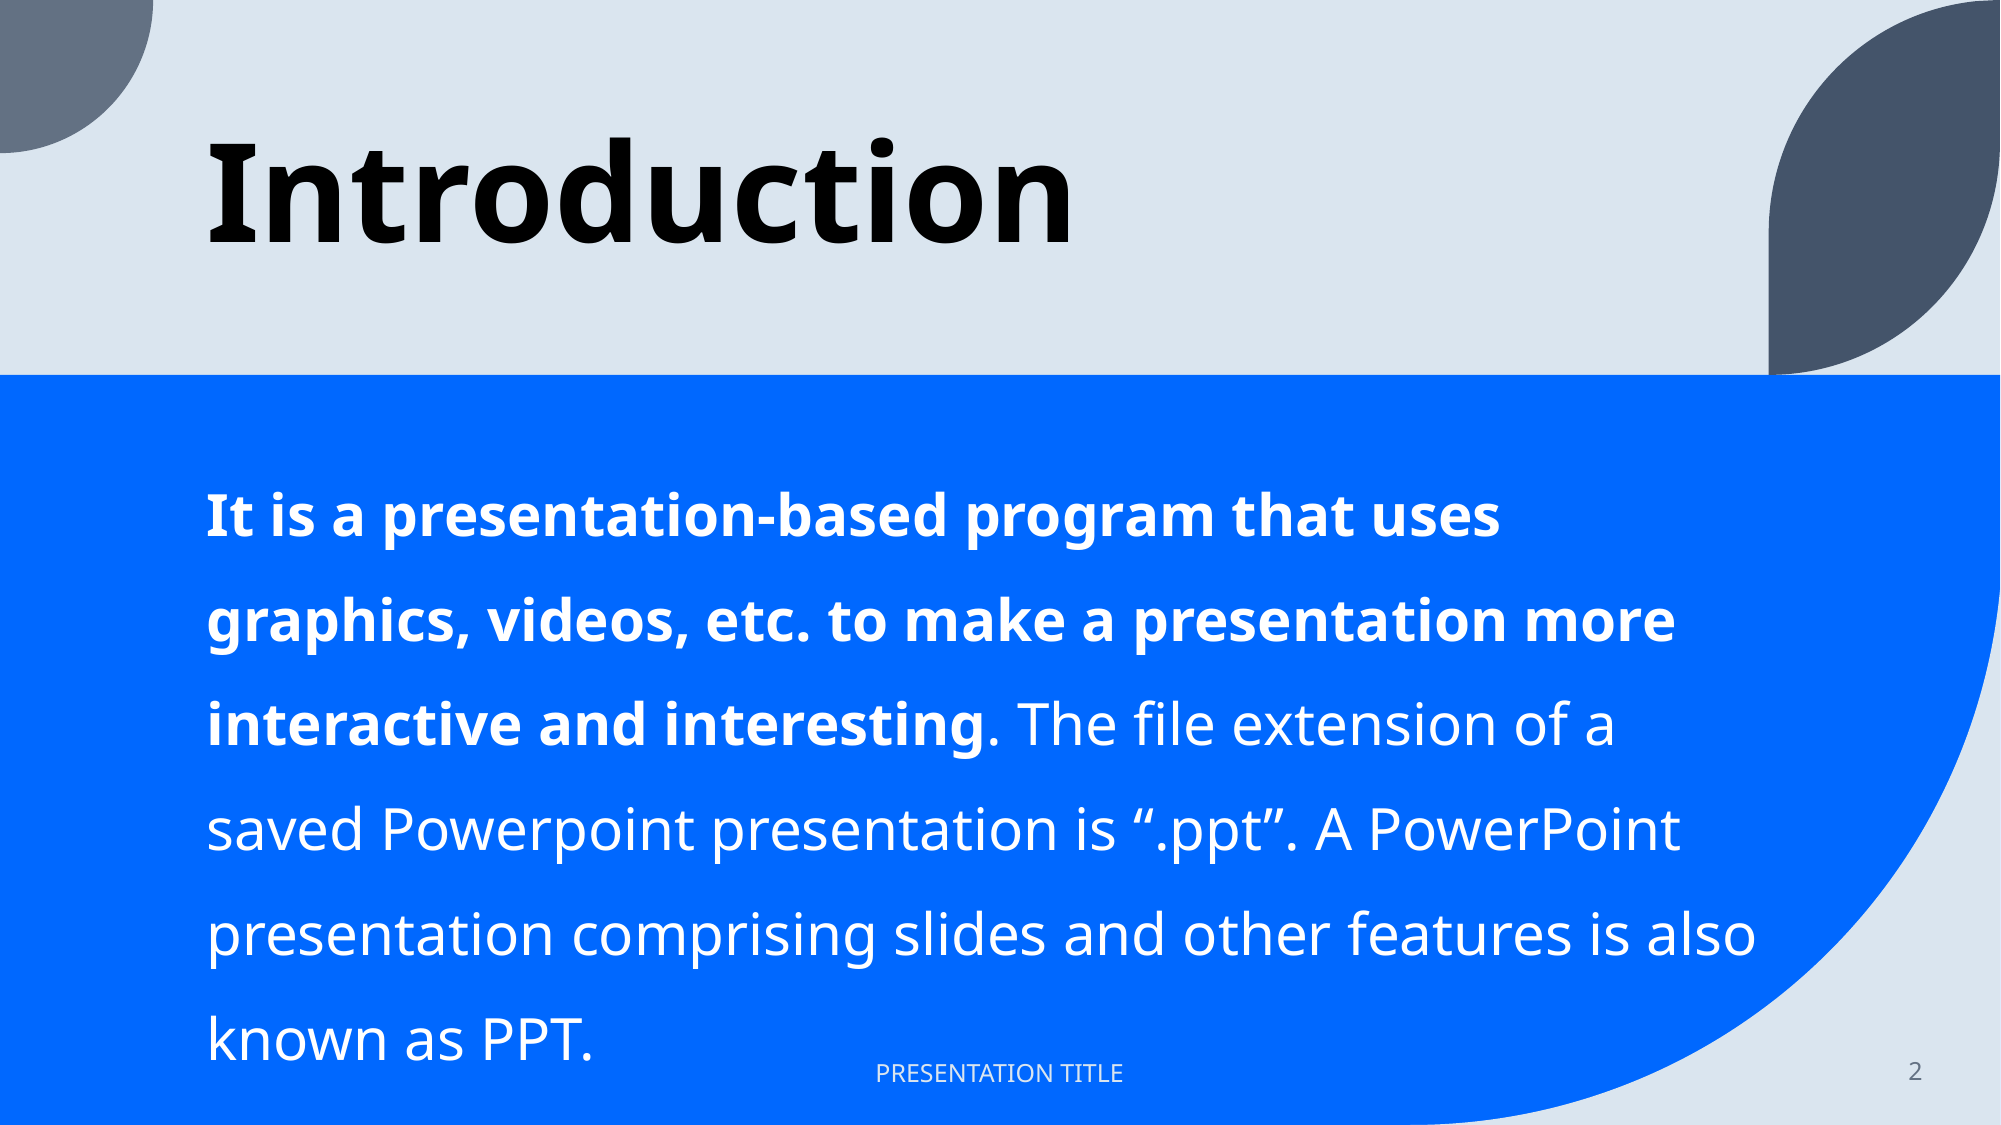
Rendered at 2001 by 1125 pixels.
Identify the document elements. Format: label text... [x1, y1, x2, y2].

list It is a presentation-based program that uses graphics, videos, etc. to make a presentation more interactive and interesting. The file extension of a saved Powerpoint presentation is “.ppt”. A PowerPoint presentation comprising slides and other features is also known as PPT. [191, 435, 1796, 999]
title Introduction [191, 62, 1796, 280]
footer PRESENTATION TITLE [662, 1042, 1338, 1103]
slide_number 2 [1674, 1042, 1938, 1103]
